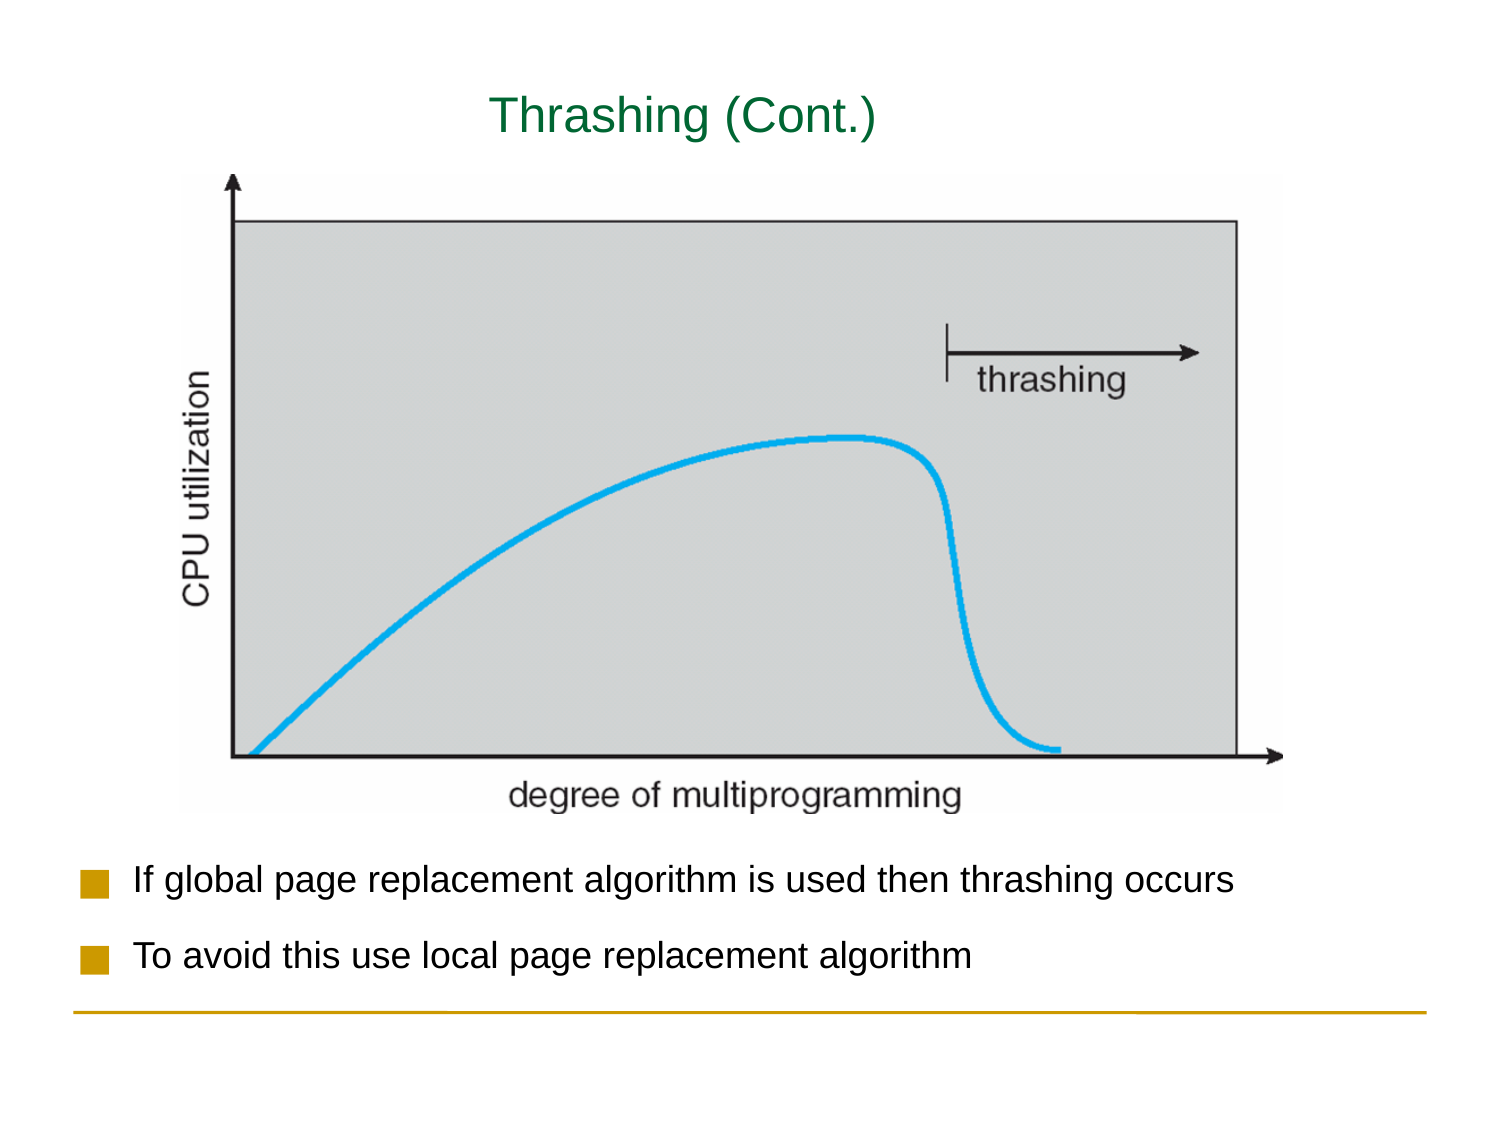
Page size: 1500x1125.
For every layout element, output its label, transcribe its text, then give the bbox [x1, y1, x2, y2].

picture [174, 174, 1284, 814]
text_box If global page replacement algorithm is used then thrashing occurs To avoid this use local page replacement algorithm [62, 825, 1413, 1075]
text_box Thrashing (Cont.) [75, 45, 1291, 150]
